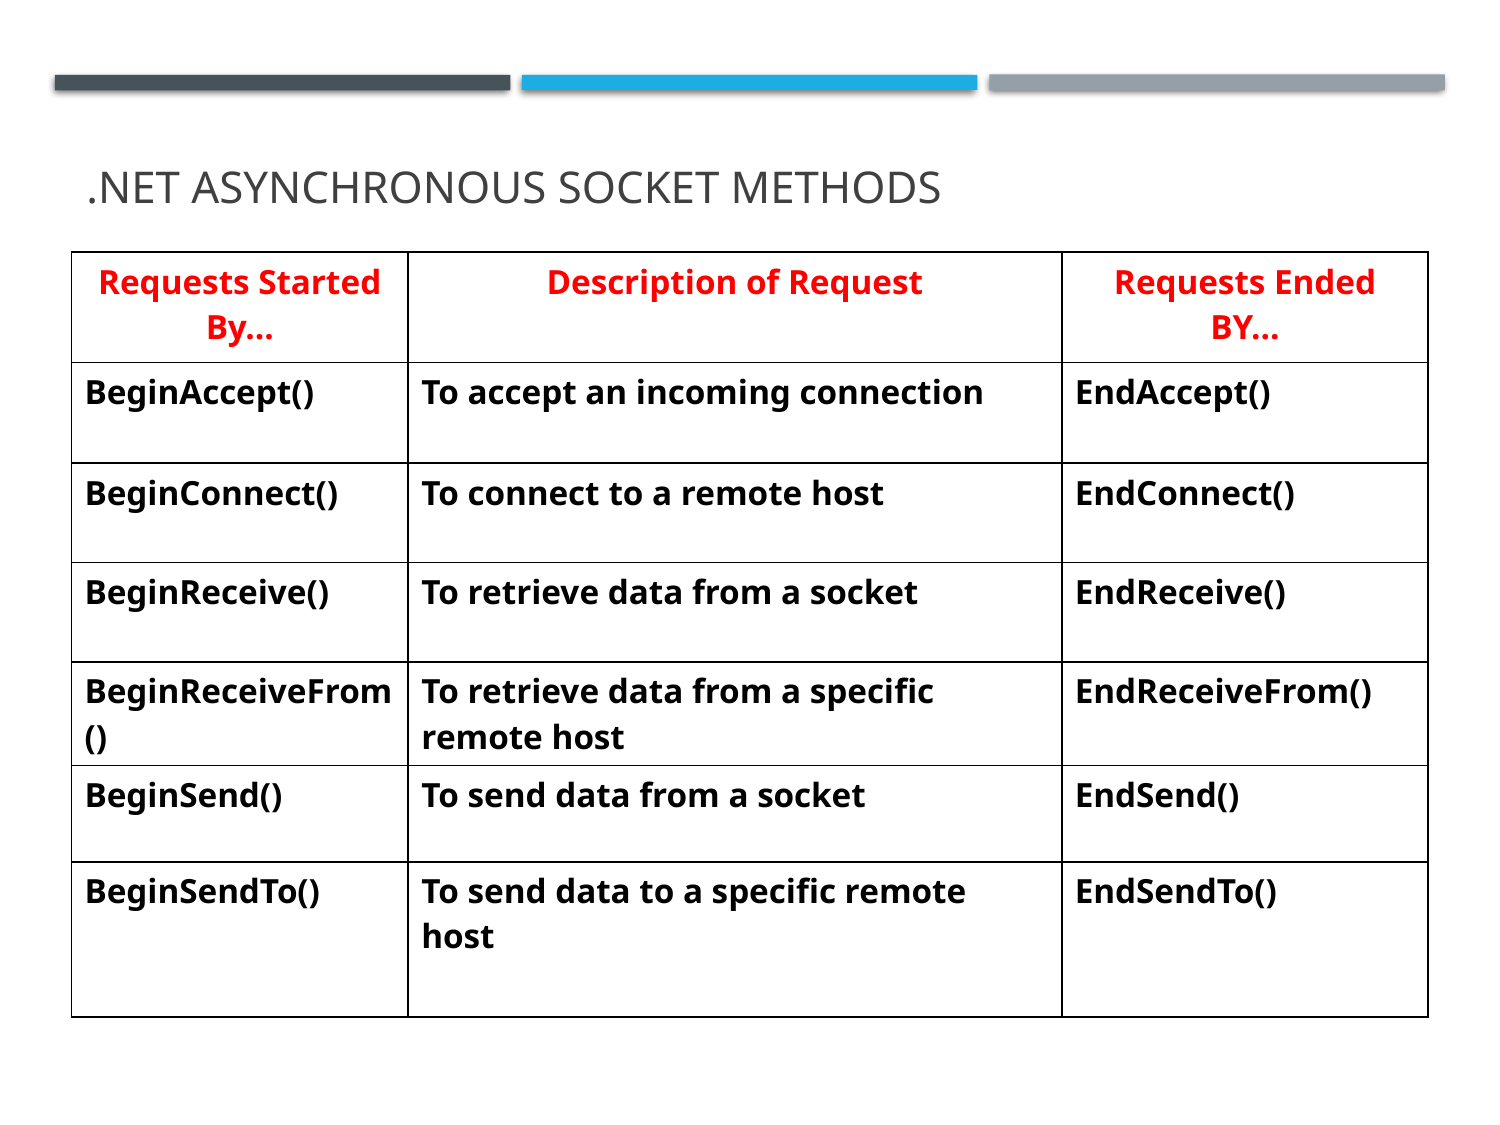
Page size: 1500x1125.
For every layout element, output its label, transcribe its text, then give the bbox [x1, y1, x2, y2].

table_cell To connect to a remote host [409, 464, 1061, 562]
table_cell To retrieve data from a specific remote host [409, 663, 1061, 765]
table_cell EndConnect() [1063, 464, 1427, 562]
table_cell EndReceive() [1063, 563, 1427, 661]
table_header Requests Started By… [72, 253, 407, 362]
table_cell BeginReceive() [72, 563, 407, 661]
table_cell BeginReceiveFrom() [72, 663, 407, 765]
title .Net asynchronous Socket methods [71, 115, 1429, 220]
table_cell EndAccept() [1063, 363, 1427, 462]
table_cell To send data to a specific remote host [409, 863, 1061, 1016]
table_cell EndSend() [1063, 766, 1427, 861]
table_cell BeginAccept() [72, 363, 407, 462]
table_header Requests Ended BY… [1063, 253, 1427, 362]
table_cell To retrieve data from a socket [409, 563, 1061, 661]
table_cell BeginSendTo() [72, 863, 407, 1016]
table_cell To accept an incoming connection [409, 363, 1061, 462]
table_cell BeginSend() [72, 766, 407, 861]
table_header Description of Request [409, 253, 1061, 362]
table_cell EndSendTo() [1063, 863, 1427, 1016]
table_cell To send data from a socket [409, 766, 1061, 861]
table_cell BeginConnect() [72, 464, 407, 562]
table_cell EndReceiveFrom() [1063, 663, 1427, 765]
